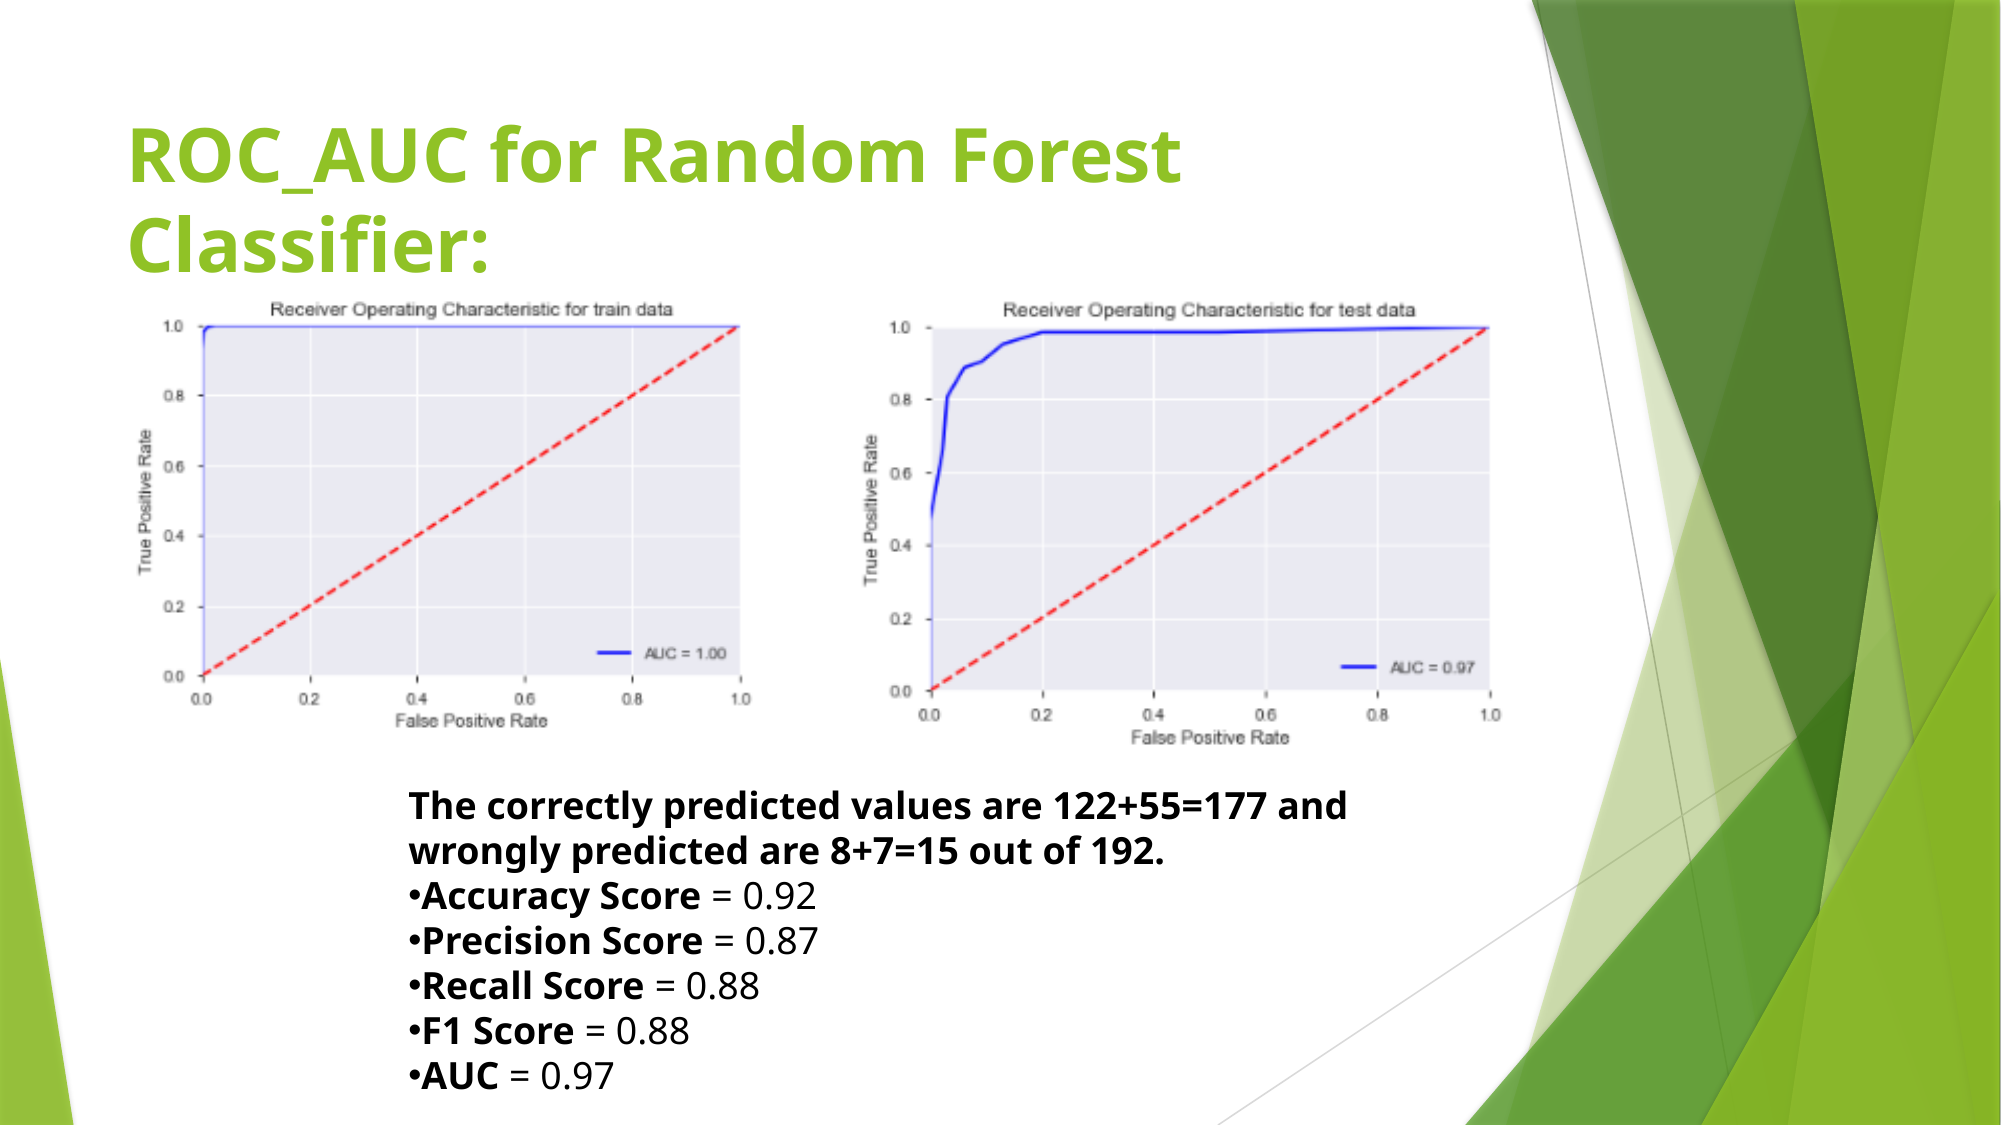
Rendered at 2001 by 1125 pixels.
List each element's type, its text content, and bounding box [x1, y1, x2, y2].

text_box The correctly predicted values are 122+55=177 and wrongly predicted are 8+7=15 out of 192. Accuracy Score = 0.92 Precision Score = 0.87 Recall Score = 0.88 F1 Score = 0.88 AUC = 0.97 [393, 774, 1394, 1104]
picture [850, 270, 1554, 770]
picture [110, 290, 814, 751]
title ROC_AUC for Random Forest Classifier: [111, 99, 1522, 317]
